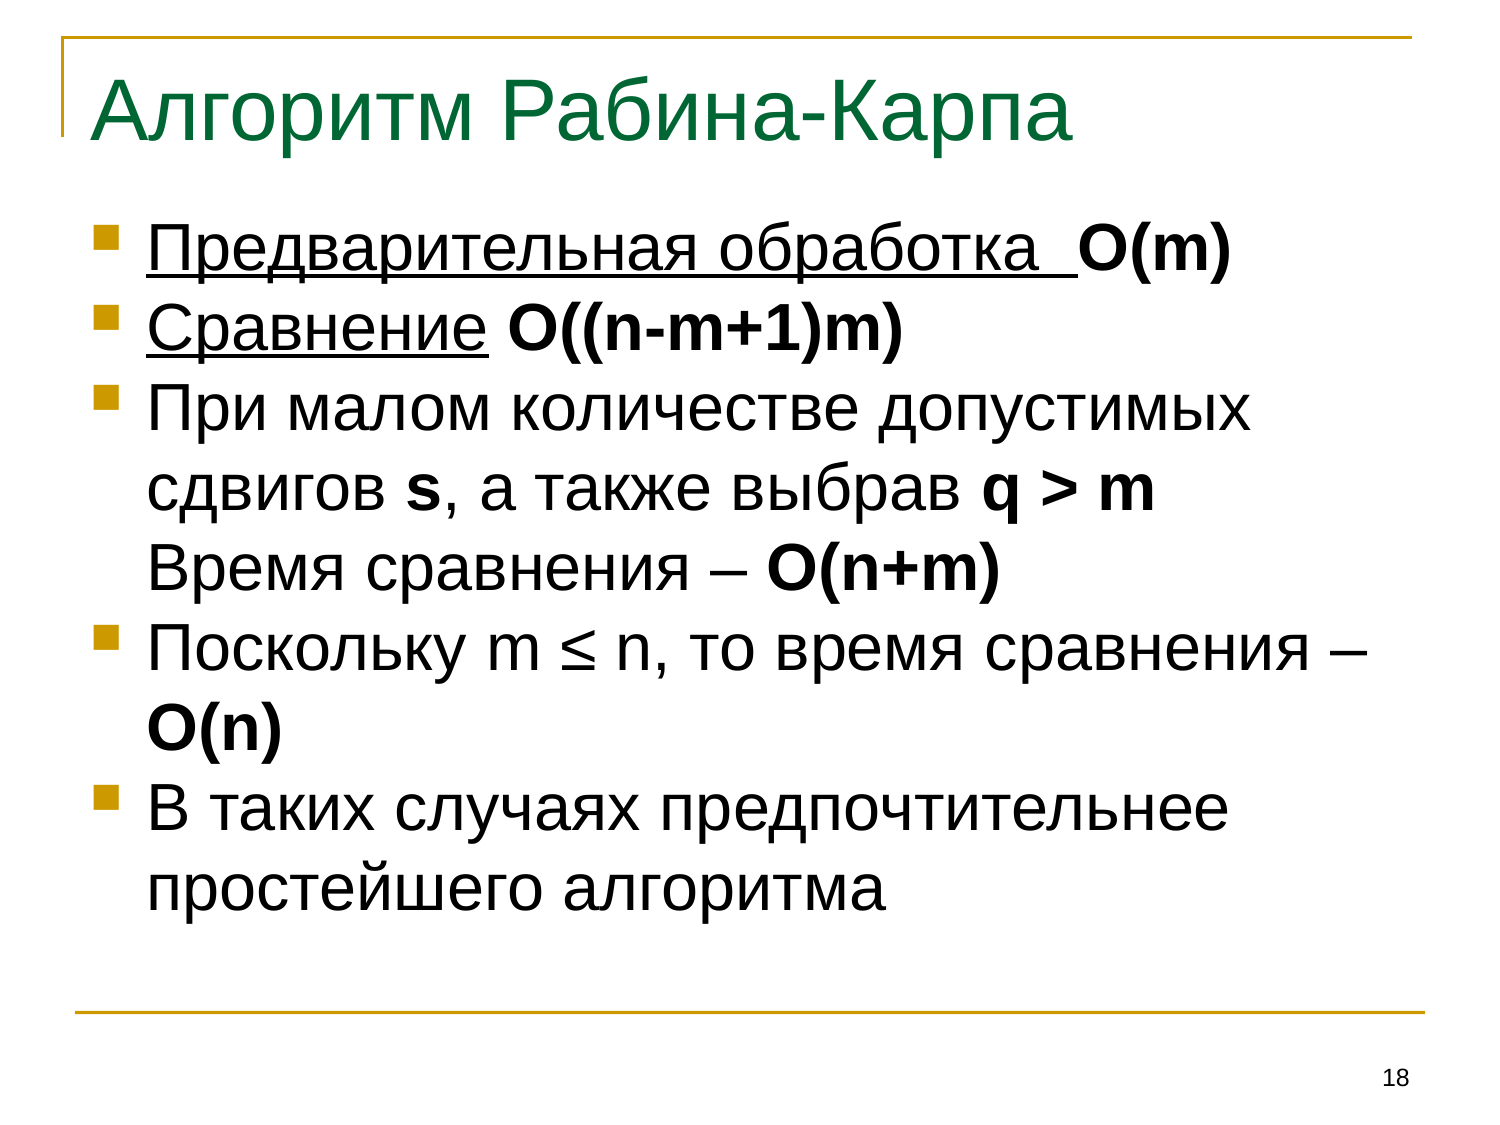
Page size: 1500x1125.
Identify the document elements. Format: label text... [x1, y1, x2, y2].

title Алгоритм Рабина-Карпа [74, 45, 1426, 173]
slide_number 18 [1074, 1023, 1426, 1100]
list Предварительная обработка O(m) Сравнение O((n-m+1)m) При малом количестве допустимых сдвигов s, а также выбрав q > m Время сравнения – O(n+m) Поскольку m ≤ n, то время сравнения – O(n) В таких случаях предпочтительнее простейшего алгоритма [74, 196, 1426, 1006]
